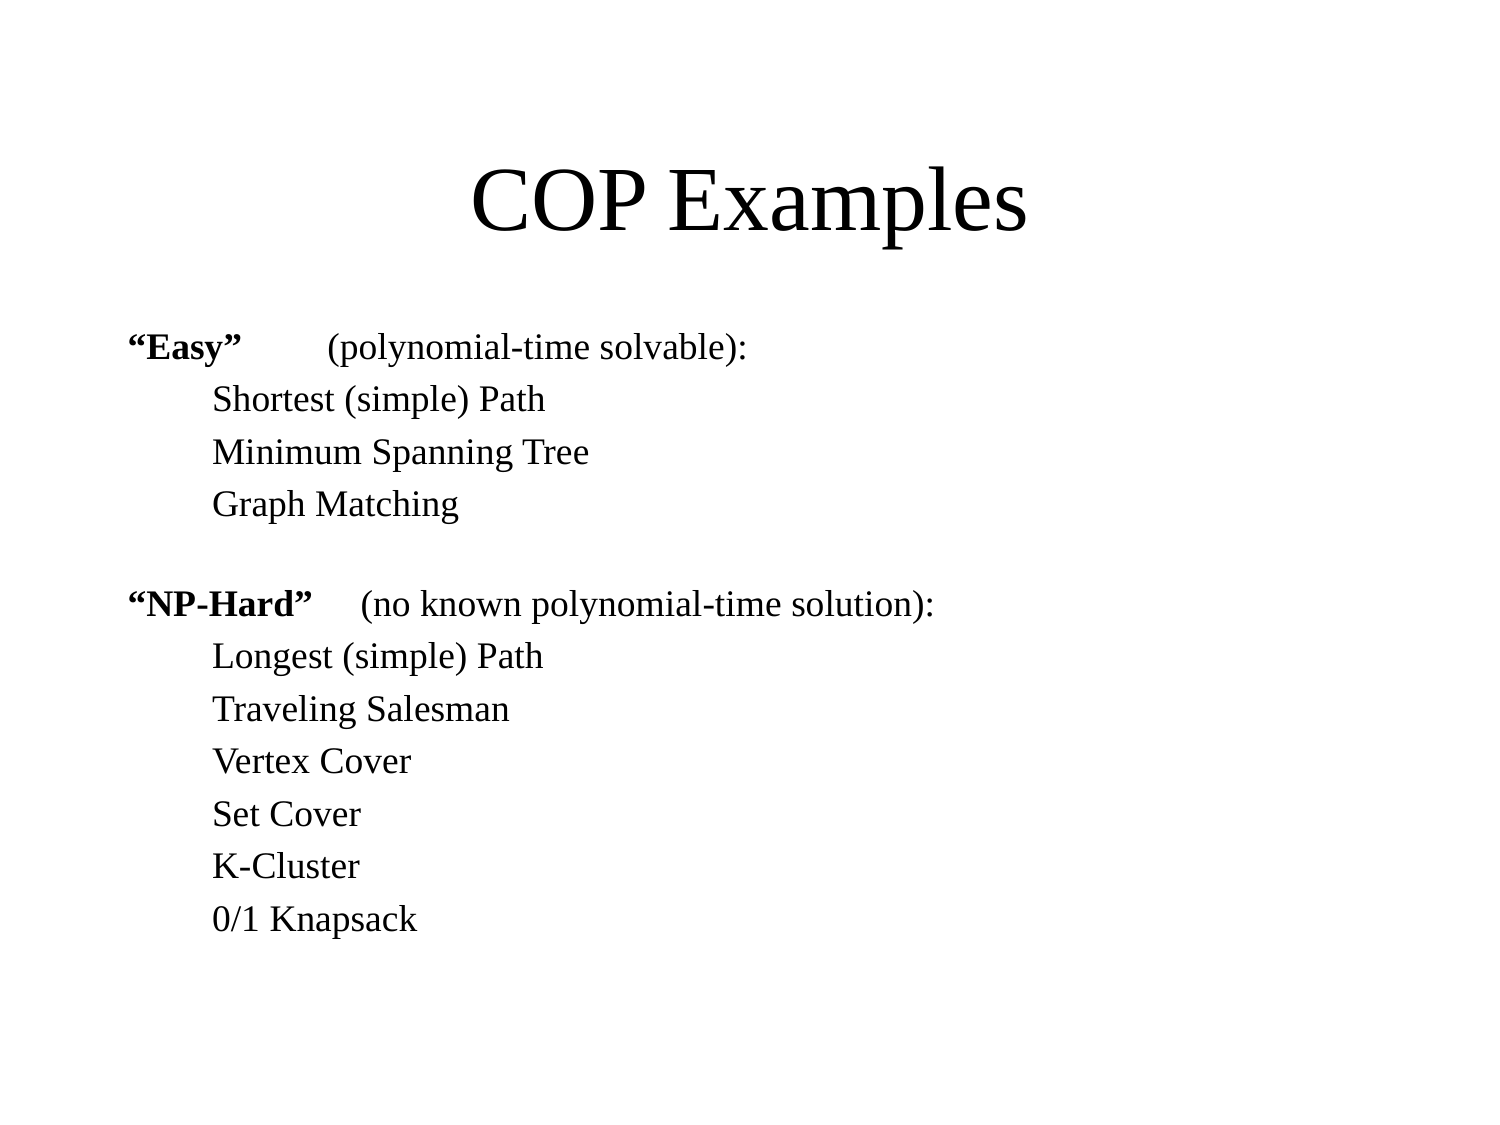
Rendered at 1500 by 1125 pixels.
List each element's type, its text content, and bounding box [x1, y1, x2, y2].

list “Easy” (polynomial-time solvable): Shortest (simple) Path Minimum Spanning Tree Graph Matching “NP-Hard” (no known polynomial-time solution): Longest (simple) Path Traveling Salesman Vertex Cover Set Cover K-Cluster 0/1 Knapsack [112, 324, 1388, 1001]
title COP Examples [112, 99, 1388, 288]
